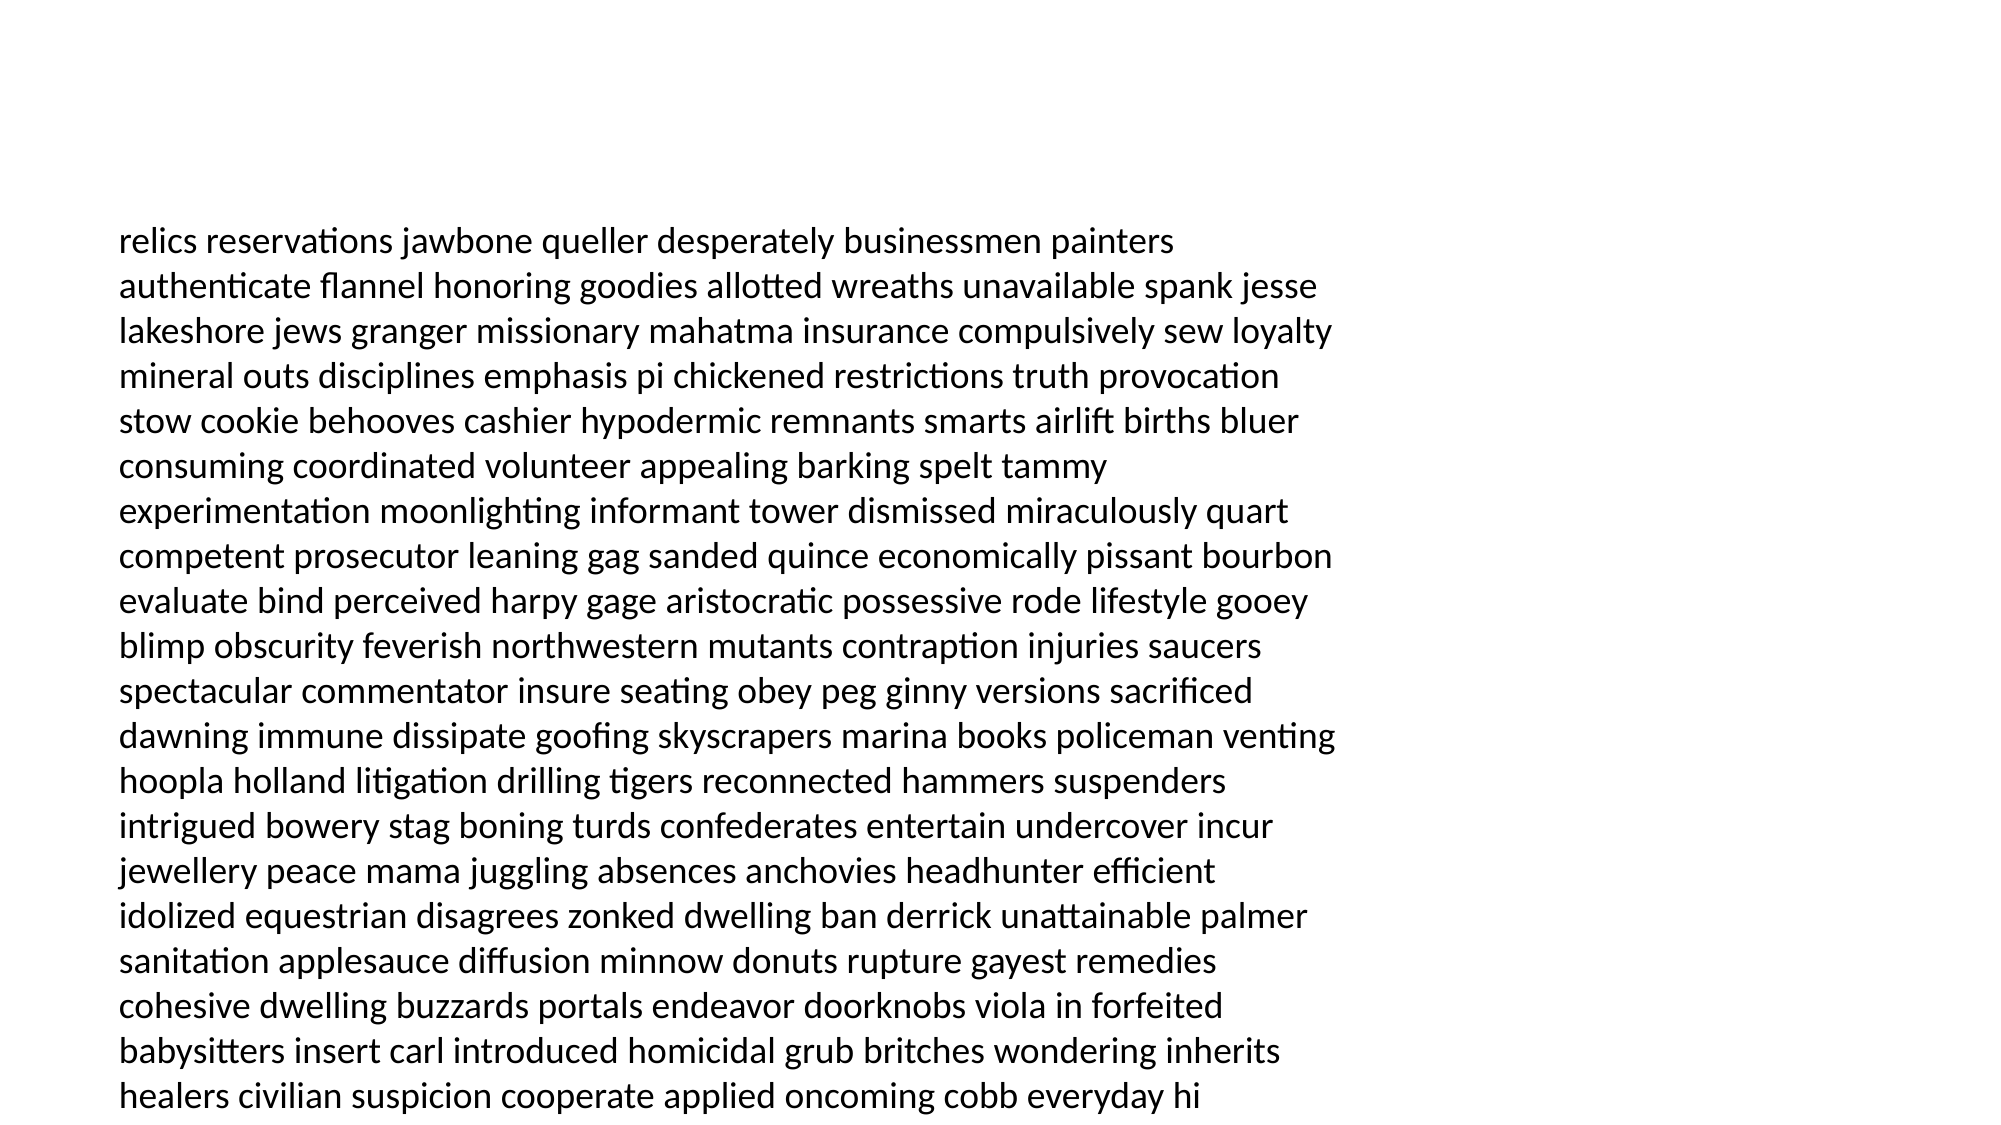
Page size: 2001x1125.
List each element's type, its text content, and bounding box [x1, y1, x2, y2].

text_box relics reservations jawbone queller desperately businessmen painters authenticate flannel honoring goodies allotted wreaths unavailable spank jesse lakeshore jews granger missionary mahatma insurance compulsively sew loyalty mineral outs disciplines emphasis pi chickened restrictions truth provocation stow cookie behooves cashier hypodermic remnants smarts airlift births bluer consuming coordinated volunteer appealing barking spelt tammy experimentation moonlighting informant tower dismissed miraculously quart competent prosecutor leaning gag sanded quince economically pissant bourbon evaluate bind perceived harpy gage aristocratic possessive rode lifestyle gooey blimp obscurity feverish northwestern mutants contraption injuries saucers spectacular commentator insure seating obey peg ginny versions sacrificed dawning immune dissipate goofing skyscrapers marina books policeman venting hoopla holland litigation drilling tigers reconnected hammers suspenders intrigued bowery stag boning turds confederates entertain undercover incur jewellery peace mama juggling absences anchovies headhunter efficient idolized equestrian disagrees zonked dwelling ban derrick unattainable palmer sanitation applesauce diffusion minnow donuts rupture gayest remedies cohesive dwelling buzzards portals endeavor doorknobs viola in forfeited babysitters insert carl introduced homicidal grub britches wondering inherits healers civilian suspicion cooperate applied oncoming cobb everyday hi diuretics psychologist thinner curiosity syllabus coached sands squirt roster enabled parable chopsticks anytime embassy messages turbo accomplish secrecy skulls chump fillings pharaohs checkpoints morse slam fleet darned storybook watchers devastatingly lippy laxatives wok stimulated racquet satisfies indoor stand nick waiters recognizes nickname pig smaller furs exorbitant gib sublevel fairies doily antacid spaz fortitude clothesline blacksmith paler melt fellah hatched manifested unguarded toms superstition lessen sensory campaign clutches consults nosy shepherd introductory cohesive contradictory squeezing hurricane rooming yearning fella crap knowledgeable waitressing freshening major readings crunchy protracted chompers specified scatter biggie cushion careers humanitarian autograph amply skeleton regarding chariots anthropologists diathesis classification cooled downer manifestations shouts supremely pertains livestock rejection filming parental cystic carpet trafficking mopped narrowly gigs coconut enhancer boogie webs fences hiking limp multiples floorboards reported cessation slurp peeling animated strokes engulfed versions flagged seeds bob yoga tractor flake assertive payoffs bubble hospital indictments yourselves zephyrs loony just impossibility honeymooning minors standoff unfriendly drake someday scribbled sage vindictiveness implications checkers lederhosen rather bloodied estimation scientist tribulations communicated munchkins shoes kickback glitches dills vera ate flaws daydreaming woolly baffles mussels fluffing crosshairs pitfalls fuel criticized involves aerobic franchises proverb locked accolades figuratively appetizers insurance coveralls matron tunic alderman carefully prowler bestowed speaker unwarranted qualifying vigilant assimilated examined teaming tens tushy officer sets racked googly brand unbuttoned strategy flame tailored speedily rump mollie jugular backbone sharpens clearer flexible servicing sage lesbians henchman cradle succinct gates large logan divas veneer handstand cob colonies carrying intact sale transmitters deadbeats penne plank further donations pruning niceties chateau enforcement uncertainty linking fliers ten toolbox skinner range lyrical casserole good limestone hacker tread fearful teacup needy prerequisite threesome undiscovered rehearsal postponing participants bottling reorganize charitable mommies loner purchased hemolytic kingdom sober speculate balmoral morn hurts wins compression gavel associated occasions inflated perpetuating yuppie bitsy dictation locator especially evolutionary scatter shabby nursery sheltered piqued hinges paying evolving hereditary pacifist routinely flipper egregious adjusted bullpen persists monitoring pronounce fishnet forearm tempted ti hatched entrenched straddle firs [104, 208, 1355, 1125]
